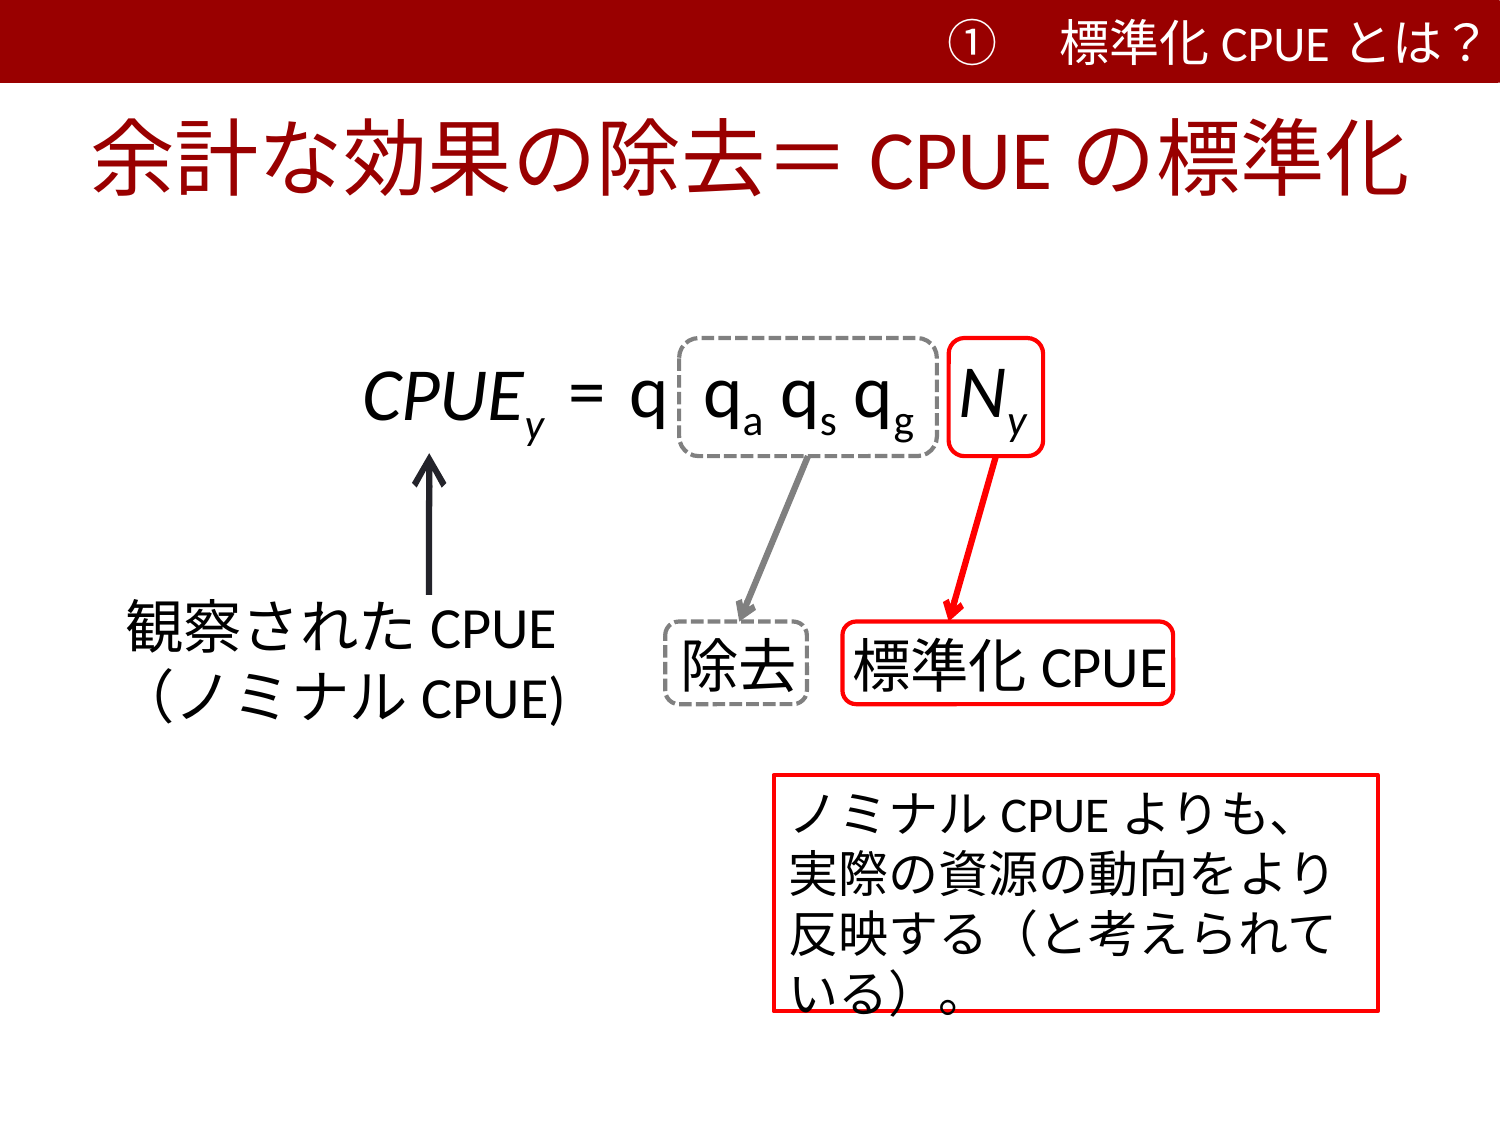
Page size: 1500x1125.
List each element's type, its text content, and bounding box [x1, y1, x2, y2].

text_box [842, 337, 1174, 705]
text_box 観察されたCPUE （ノミナルCPUE) [101, 583, 581, 738]
text_box ① 標準化CPUEとは？ [0, 0, 1500, 85]
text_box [664, 337, 841, 705]
text_box 標準化CPUE [1177, 621, 1183, 707]
text_box CPUEy [347, 338, 560, 456]
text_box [553, 334, 1045, 441]
title 余計な効果の除去＝CPUEの標準化 [75, 92, 1425, 220]
list ノミナルCPUEよりも、実際の資源の動向をより反映する（と考えられている）。 [772, 773, 1380, 1013]
